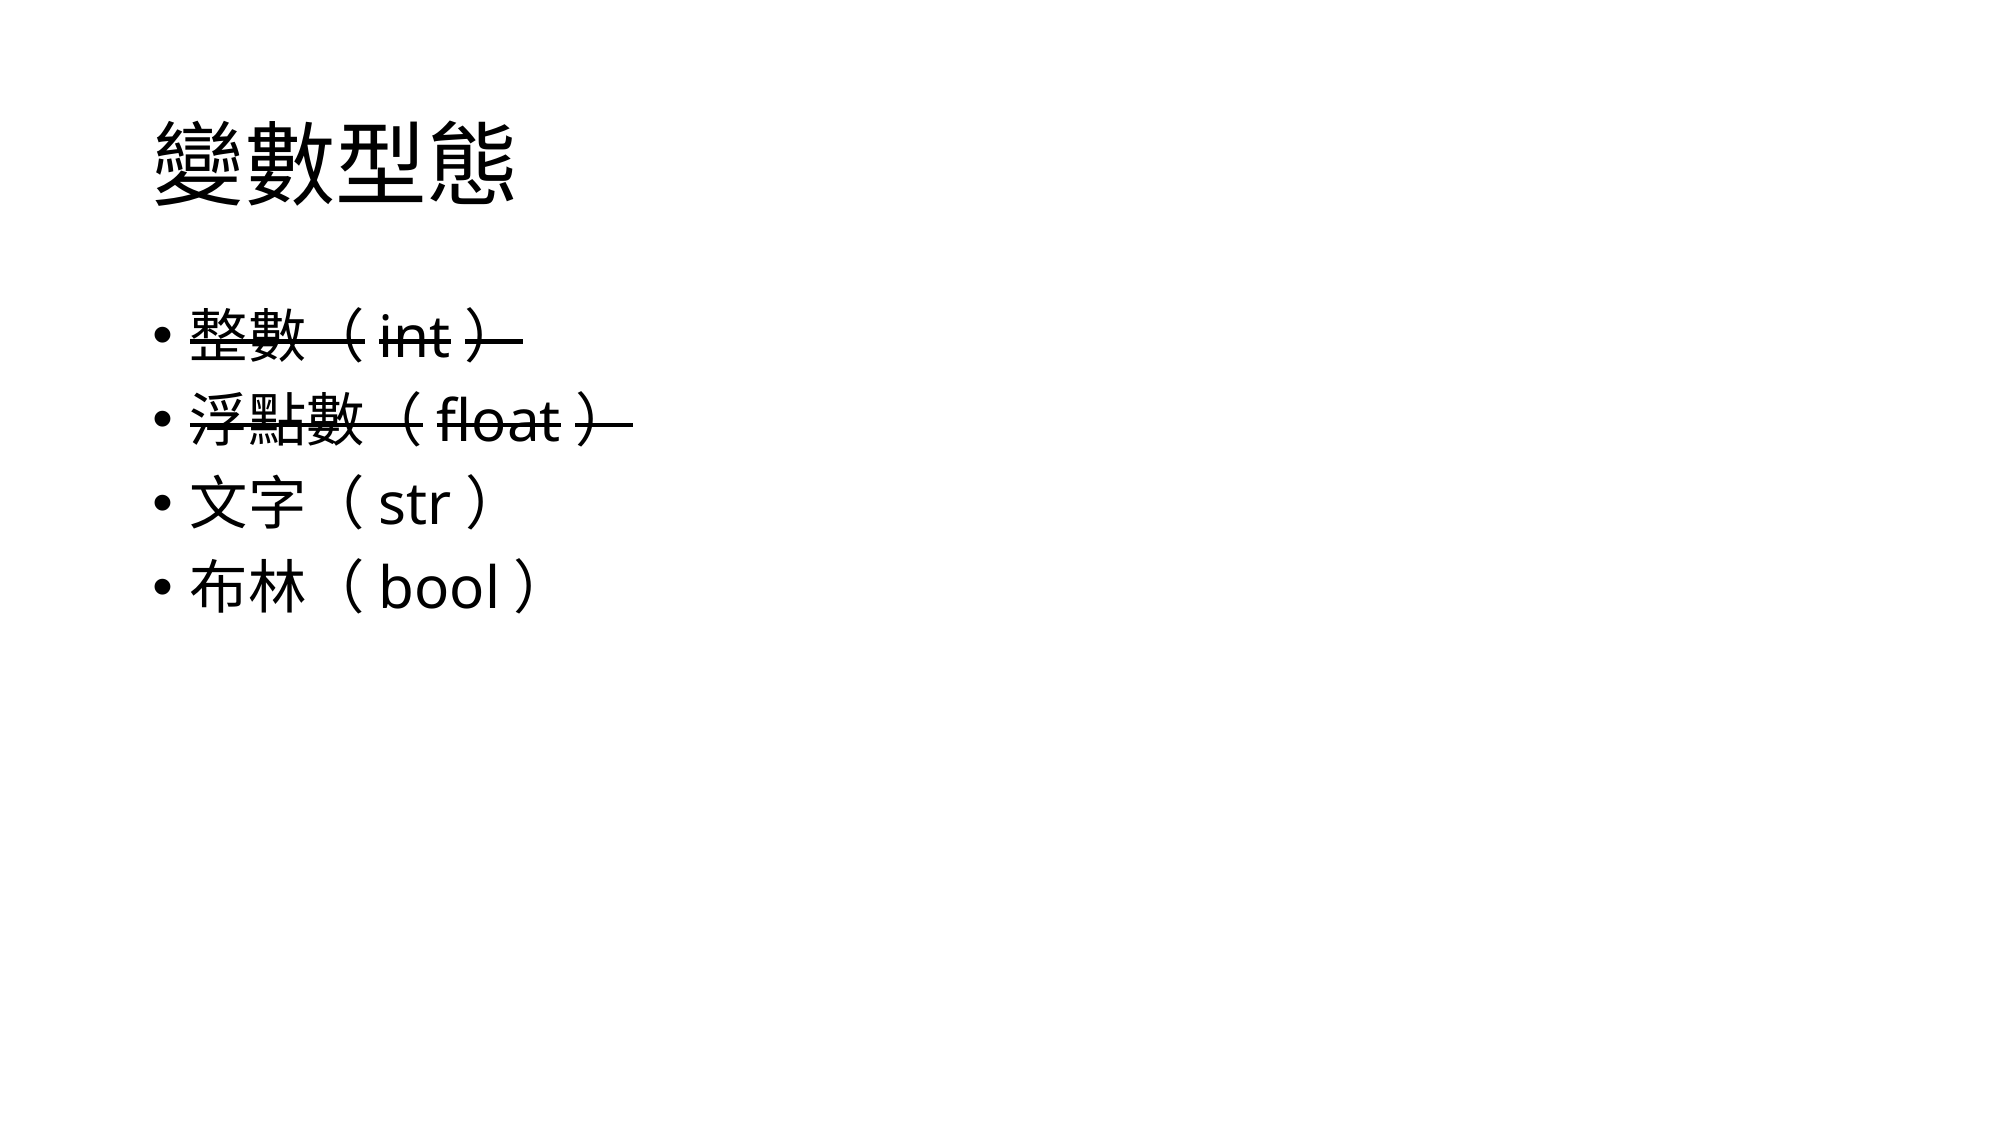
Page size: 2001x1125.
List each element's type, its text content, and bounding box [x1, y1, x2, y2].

title 變數型態 [137, 59, 1863, 278]
list 整數（int） 浮點數（float） 文字（str） 布林（bool） [137, 299, 1863, 1014]
